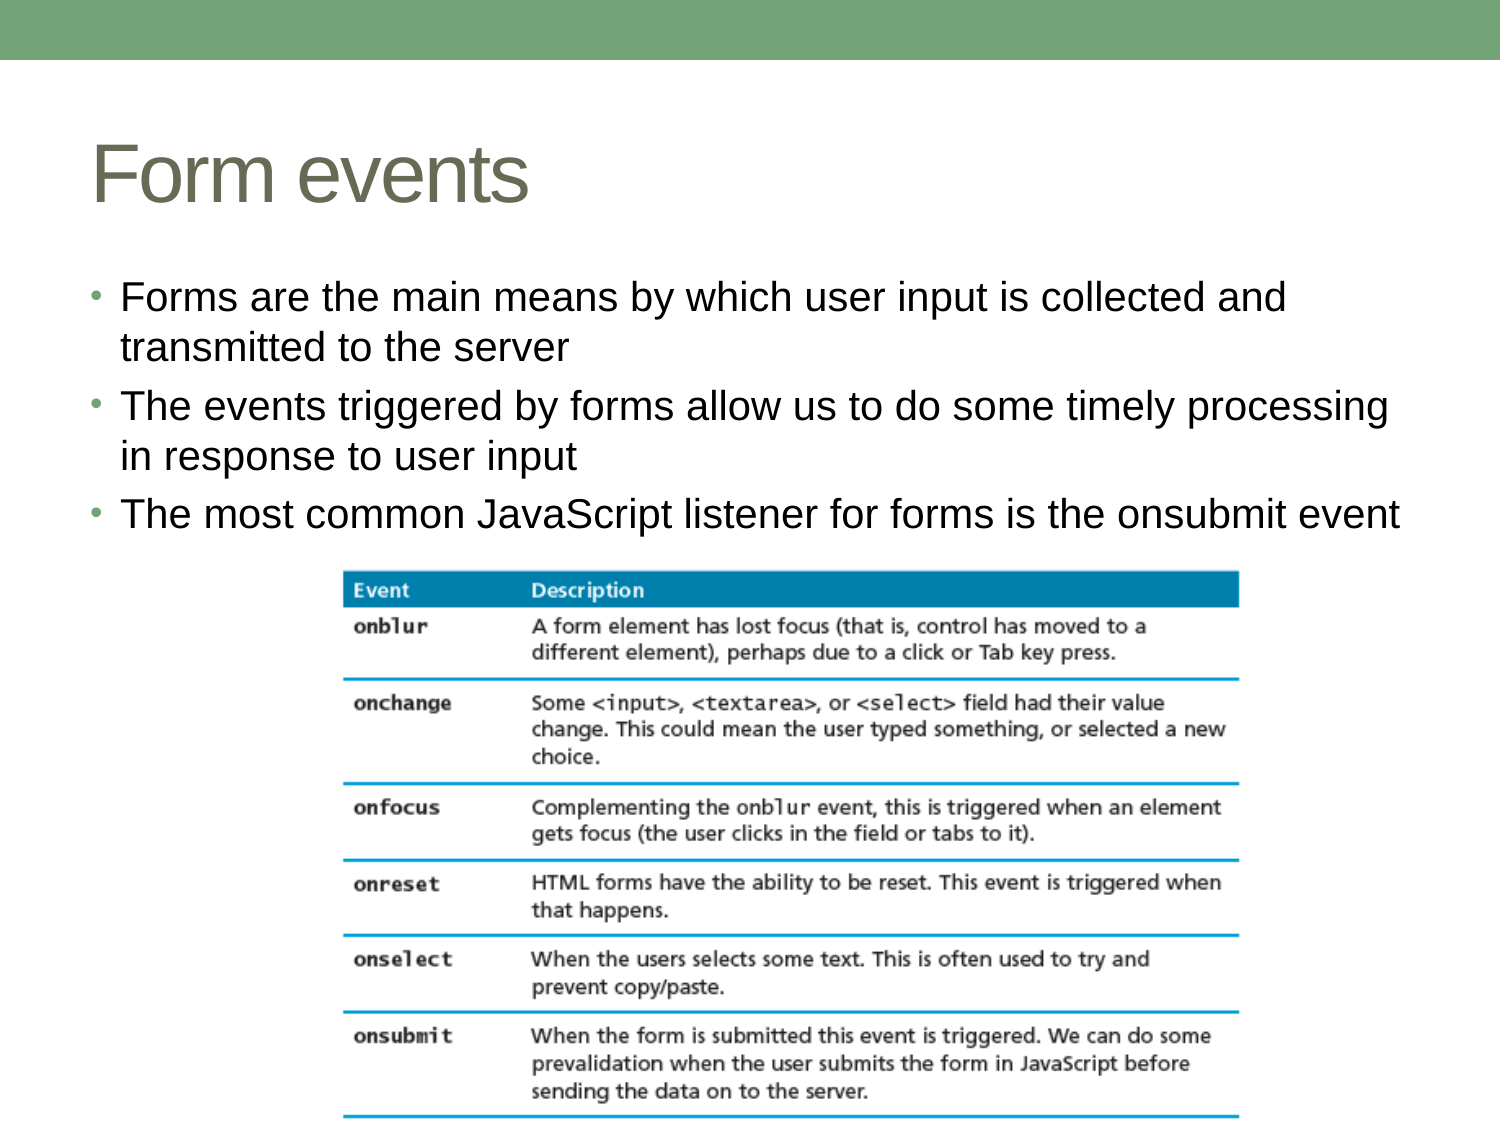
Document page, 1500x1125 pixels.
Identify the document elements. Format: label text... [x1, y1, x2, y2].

list Forms are the main means by which user input is collected and transmitted to the server The events triggered by forms allow us to do some timely processing in response to user input The most common JavaScript listener for forms is the onsubmit event [75, 262, 1425, 1063]
title Form events [75, 87, 1425, 250]
picture [337, 562, 1247, 1125]
